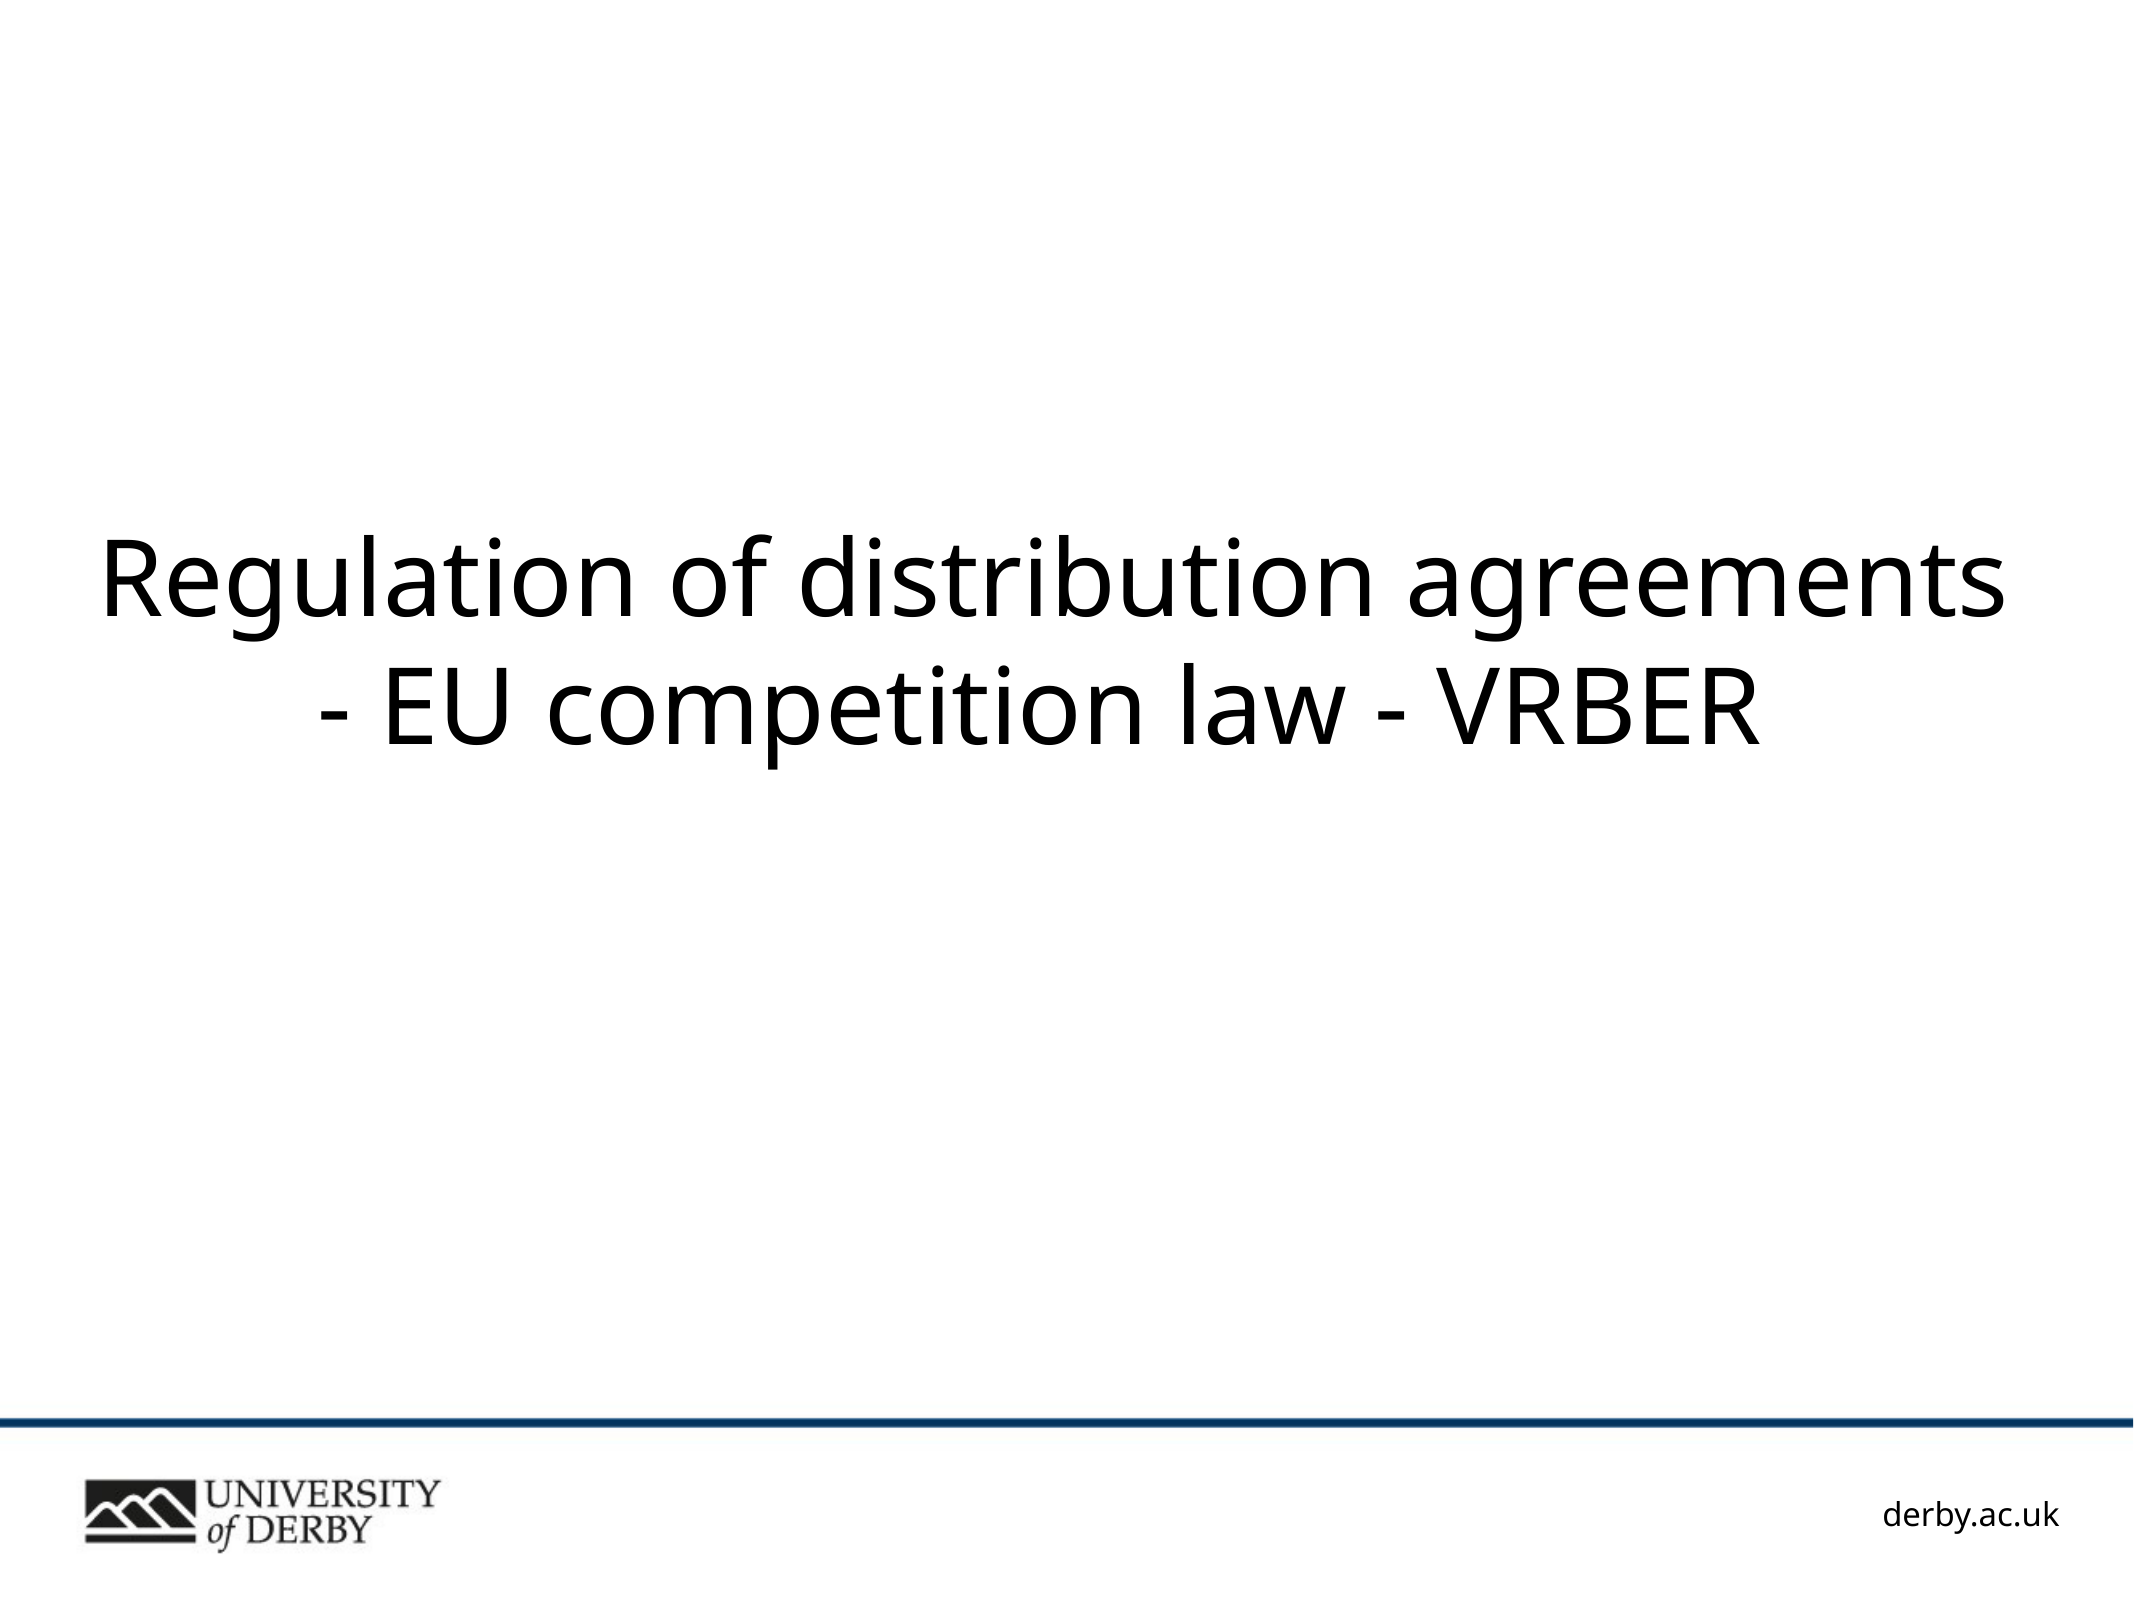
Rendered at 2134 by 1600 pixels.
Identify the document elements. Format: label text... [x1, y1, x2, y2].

picture [0, 1142, 2134, 1600]
title Regulation of distribution agreements - EU competition law - VRBER [56, 496, 2053, 780]
